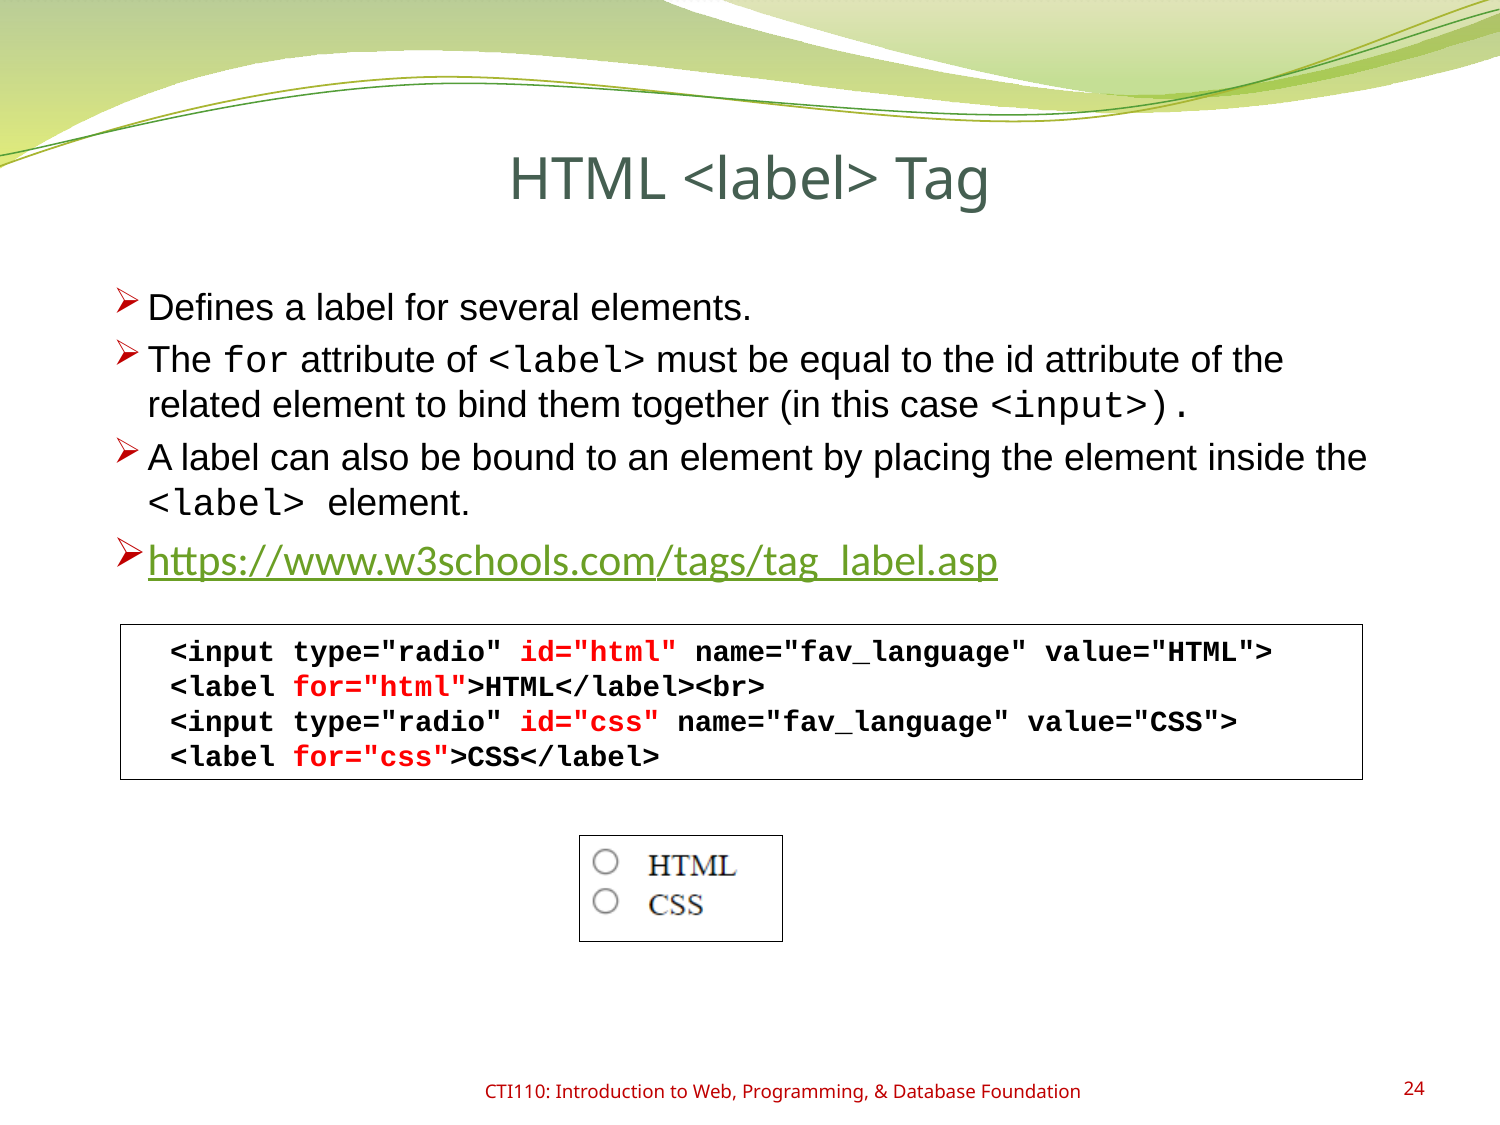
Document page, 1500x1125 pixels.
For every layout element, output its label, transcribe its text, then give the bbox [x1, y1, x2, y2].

list Defines a label for several elements. The for attribute of <label> must be equal to the id attribute of the related element to bind them together (in this case <input>). A label can also be bound to an element by placing the element inside the <label> element. https://www.w3schools.com/tags/tag_label.asp [99, 275, 1401, 1015]
footer CTI110: Introduction to Web, Programming, & Database Foundation [437, 1042, 1128, 1103]
picture [579, 835, 783, 942]
title HTML <label> Tag [75, 110, 1425, 243]
slide_number 24 [1299, 1042, 1425, 1103]
text_box <input type="radio" id="html" name="fav_language" value="HTML"> <label for="html">HTML</label><br> <input type="radio" id="css" name="fav_language" value="CSS"> <label for="css">CSS</label> [120, 624, 1363, 780]
